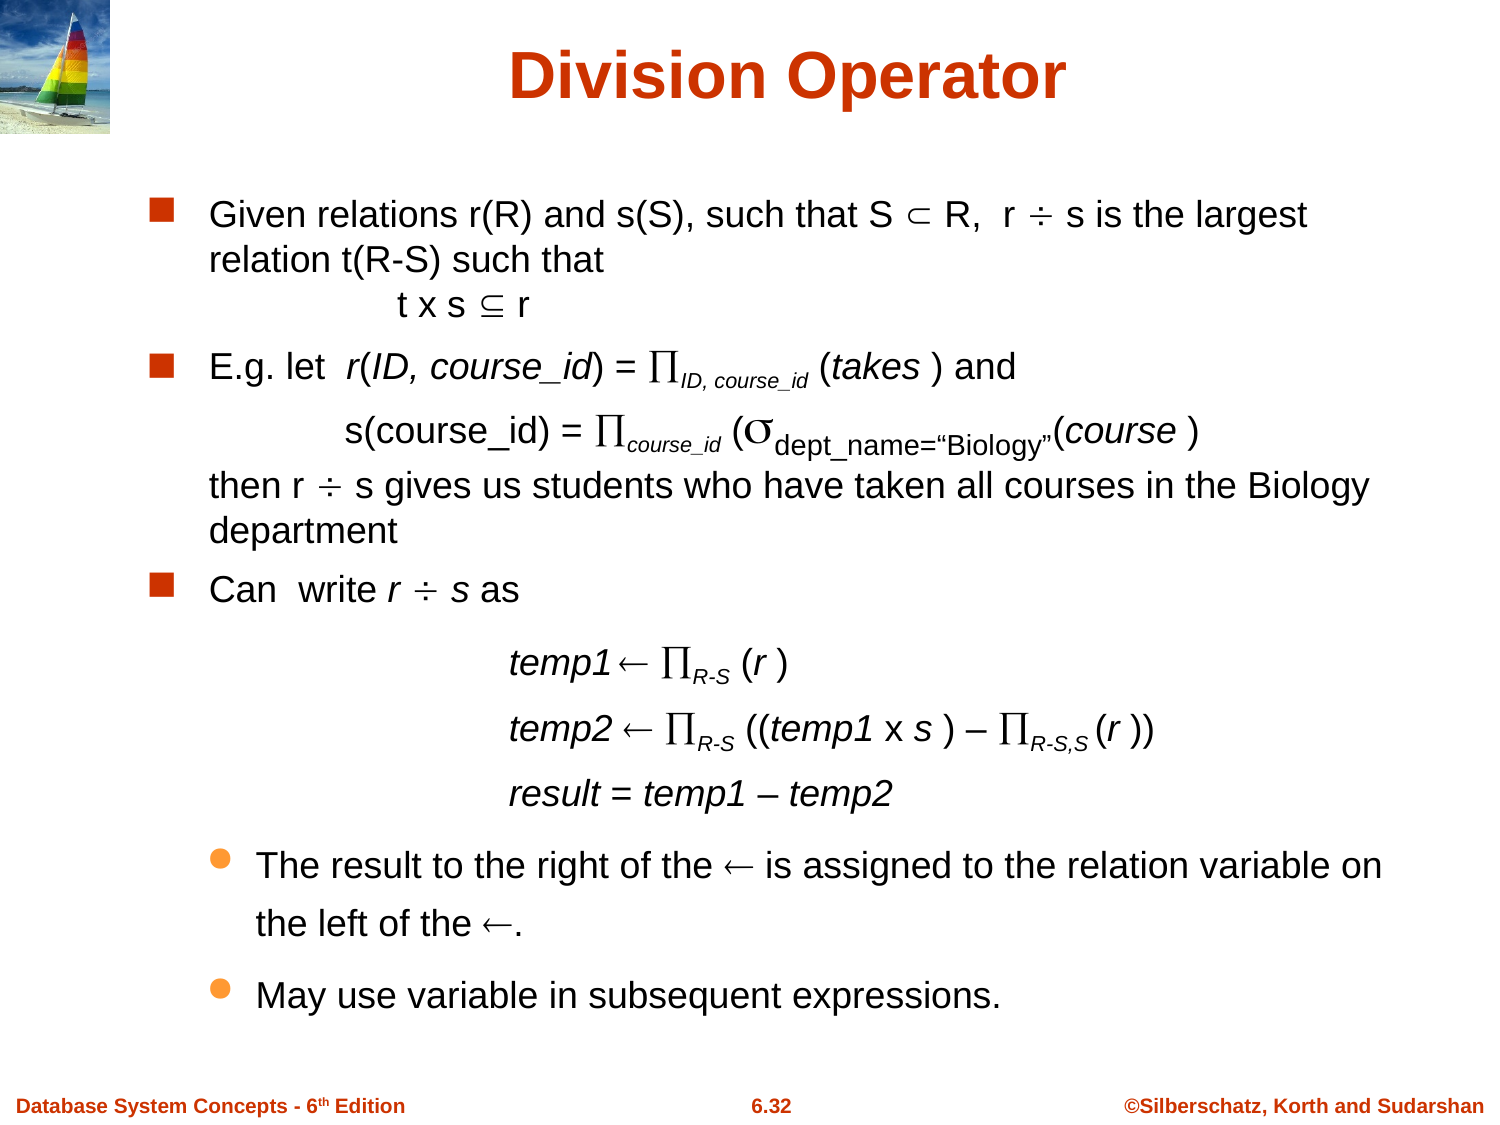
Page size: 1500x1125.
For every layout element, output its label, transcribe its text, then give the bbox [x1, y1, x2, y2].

list Given relations r(R) and s(S), such that S  R, r  s is the largest relation t(R-S) such that t x s  r E.g. let r(ID, course_id) = ID, course_id (takes ) and s(course_id) = course_id (dept_name=“Biology”(course ) then r  s gives us students who have taken all courses in the Biology department Can write r  s as temp1  R-S (r ) temp2  R-S ((temp1 x s ) – R-S,S (r )) result = temp1 – temp2 The result to the right of the  is assigned to the relation variable on the left of the . May use variable in subsequent expressions. [137, 182, 1427, 1035]
picture [0, 0, 110, 134]
title Division Operator [126, 19, 1451, 120]
